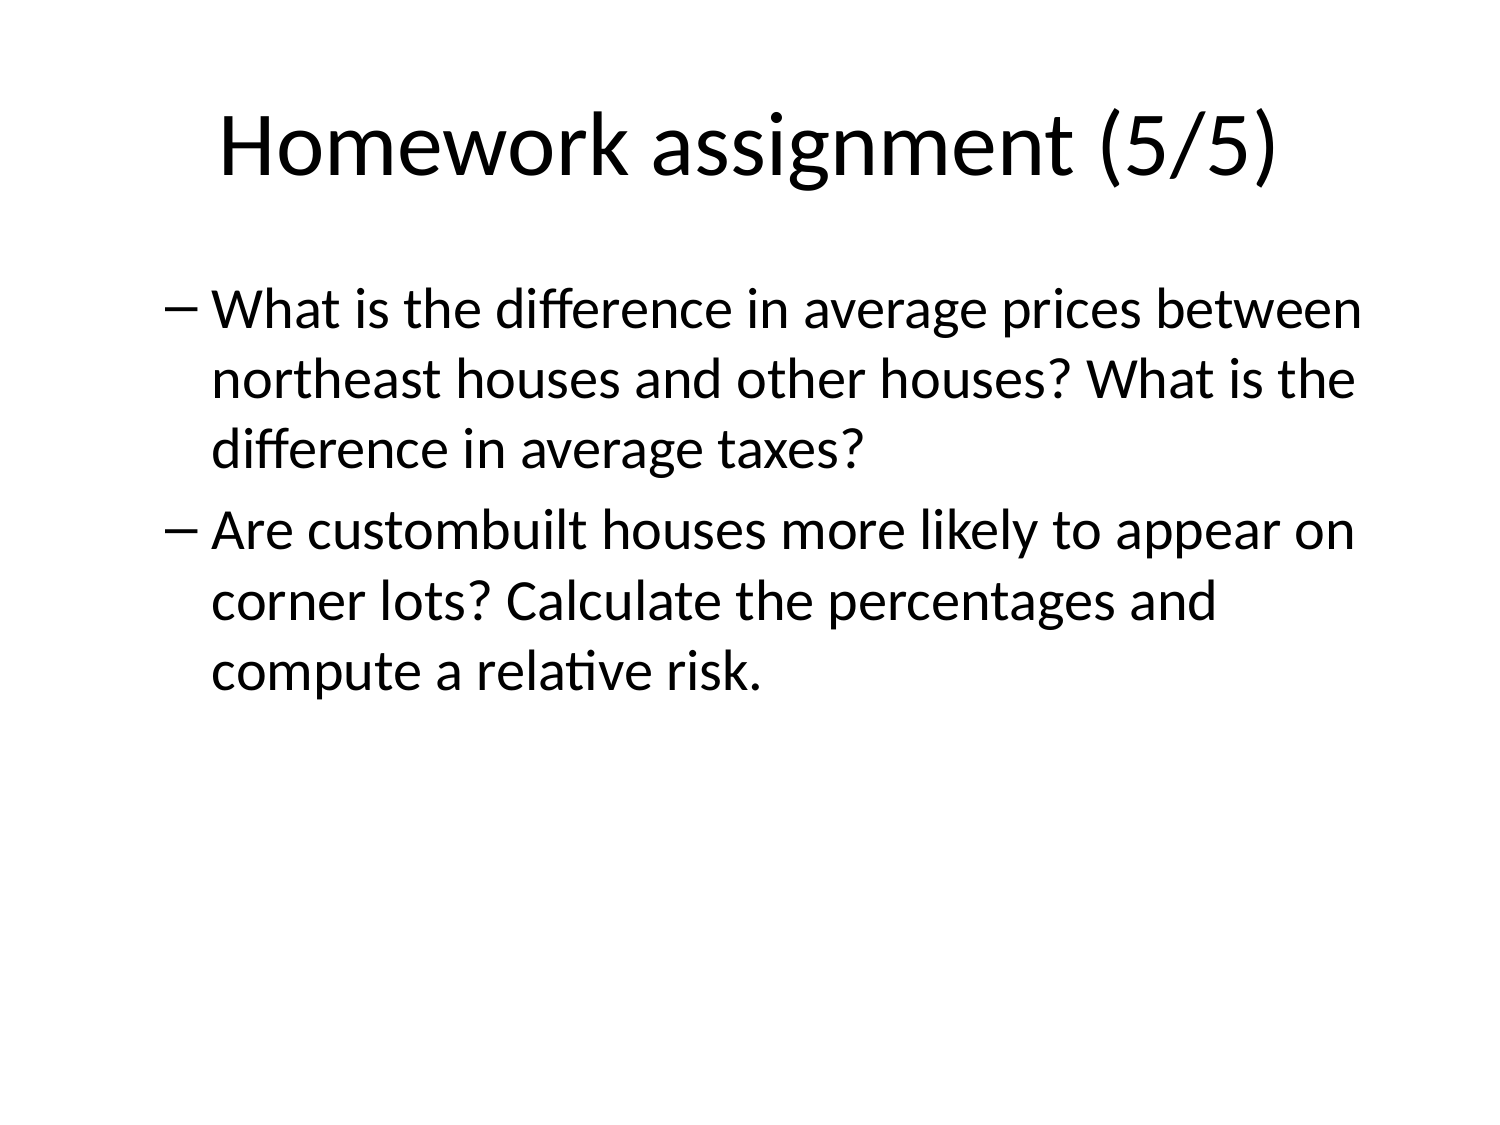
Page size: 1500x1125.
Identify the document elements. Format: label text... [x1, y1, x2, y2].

title Homework assignment (5/5) [75, 45, 1425, 233]
list What is the difference in average prices between northeast houses and other houses? What is the difference in average taxes? Are custombuilt houses more likely to appear on corner lots? Calculate the percentages and compute a relative risk. [75, 262, 1425, 1005]
